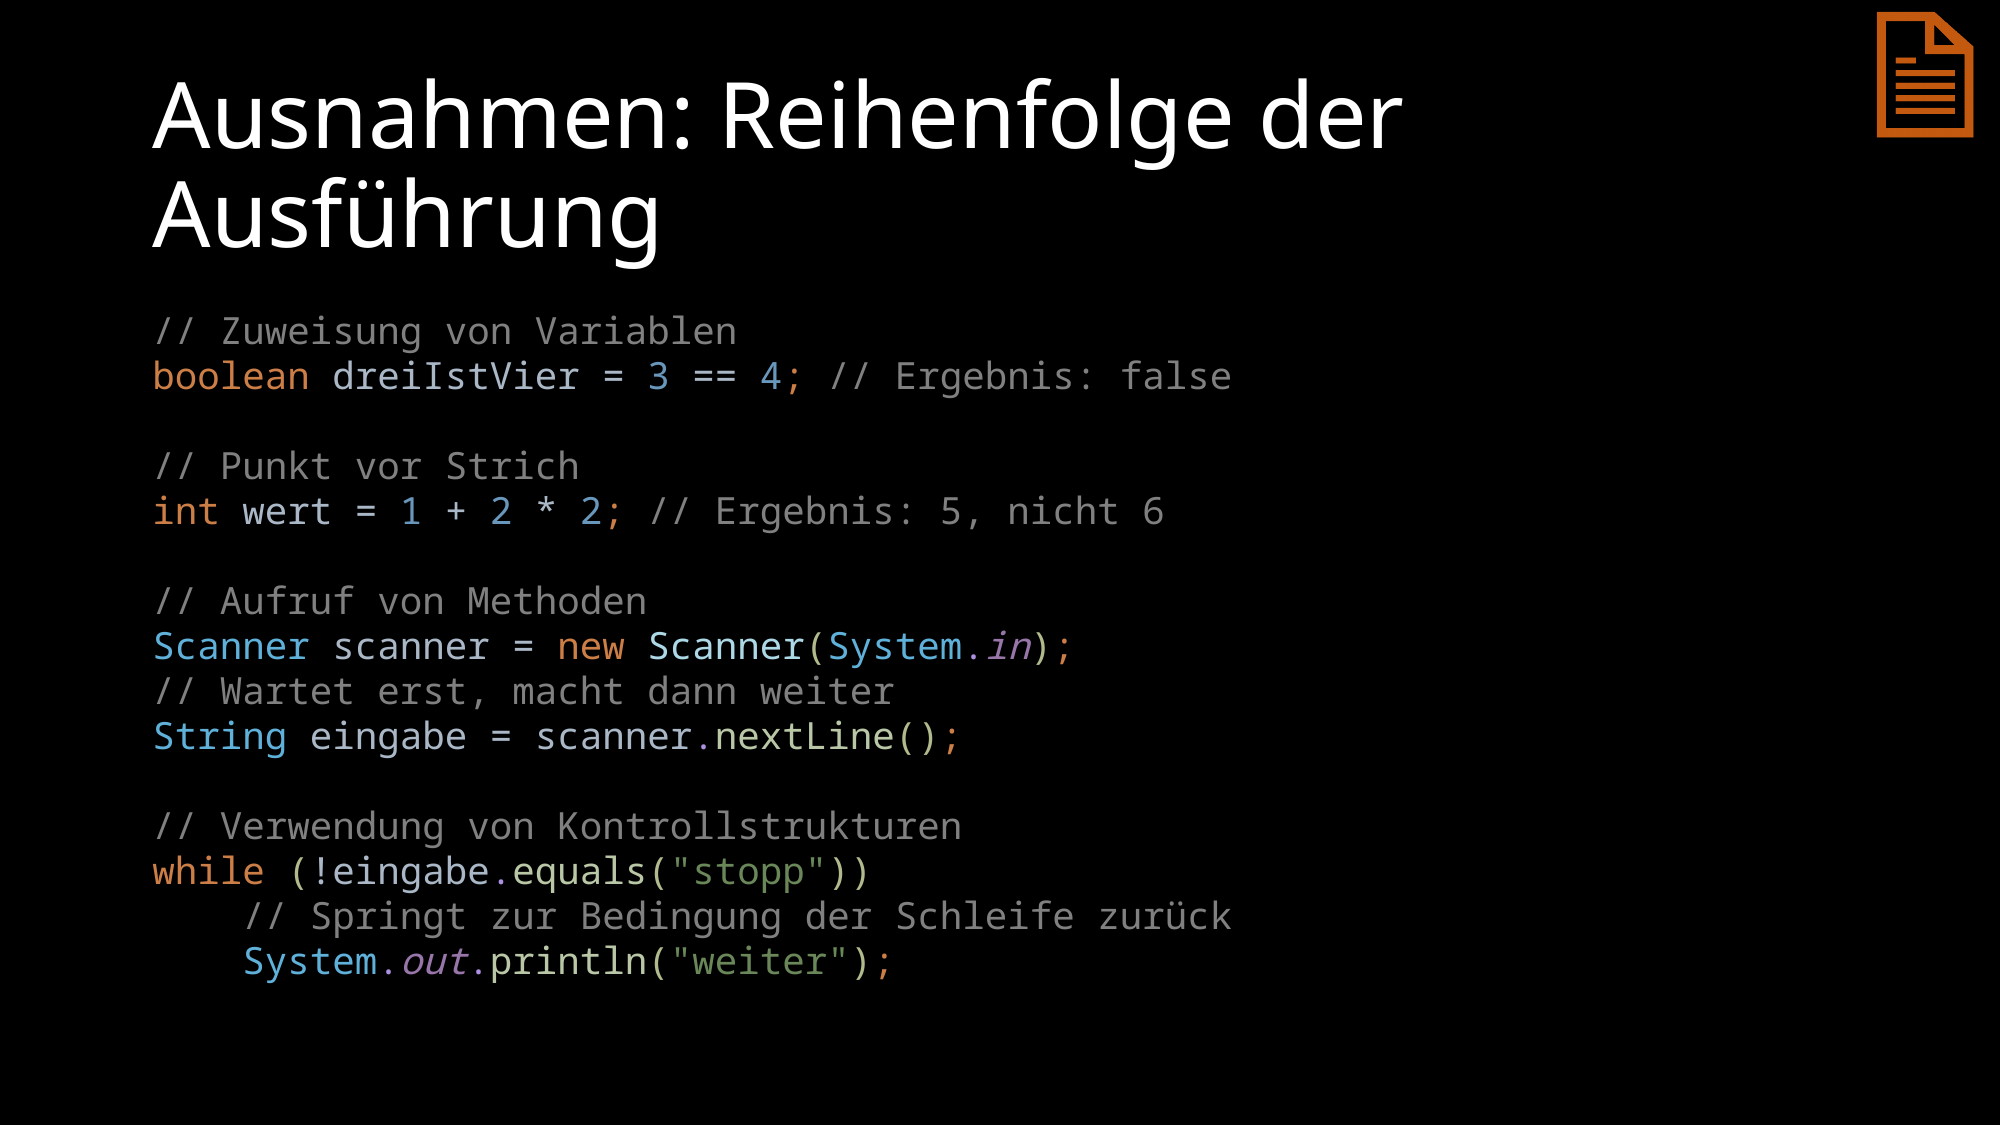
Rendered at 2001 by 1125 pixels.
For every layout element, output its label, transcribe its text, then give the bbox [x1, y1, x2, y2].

list // Zuweisung von Variablen boolean dreiIstVier = 3 == 4; // Ergebnis: false // Punkt vor Strich int wert = 1 + 2 * 2; // Ergebnis: 5, nicht 6 // Aufruf von Methoden Scanner scanner = new Scanner(System.in); // Wartet erst, macht dann weiter String eingabe = scanner.nextLine(); // Verwendung von Kontrollstrukturen while (!eingabe.equals("stopp")) // Springt zur Bedingung der Schleife zurück System.out.println("weiter"); [137, 299, 1863, 1014]
picture [1849, 0, 2000, 150]
title Ausnahmen: Reihenfolge der Ausführung [137, 59, 1863, 278]
